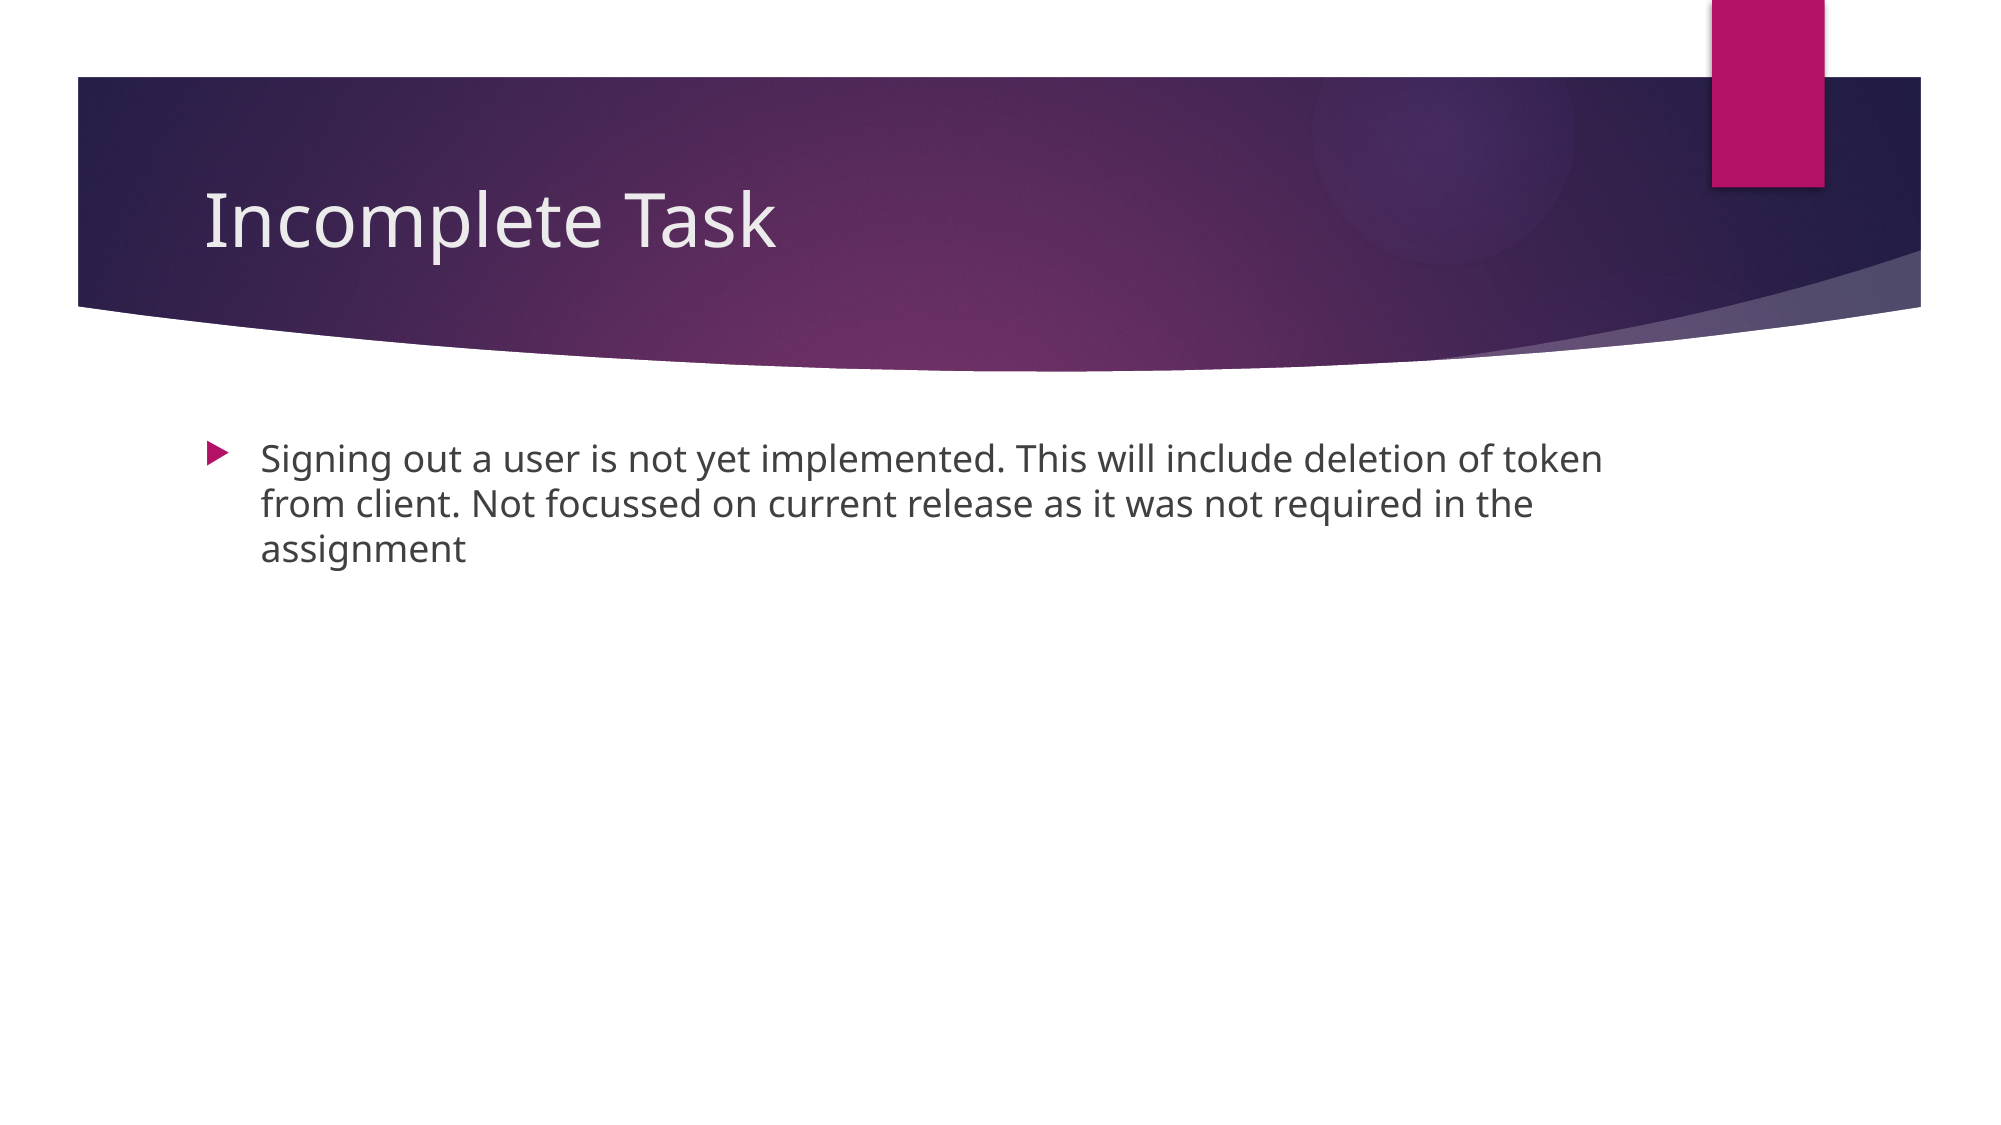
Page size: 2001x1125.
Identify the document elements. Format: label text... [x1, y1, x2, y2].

title Incomplete Task [189, 159, 1627, 276]
list Signing out a user is not yet implemented. This will include deletion of token from client. Not focussed on current release as it was not required in the assignment [189, 427, 1638, 988]
